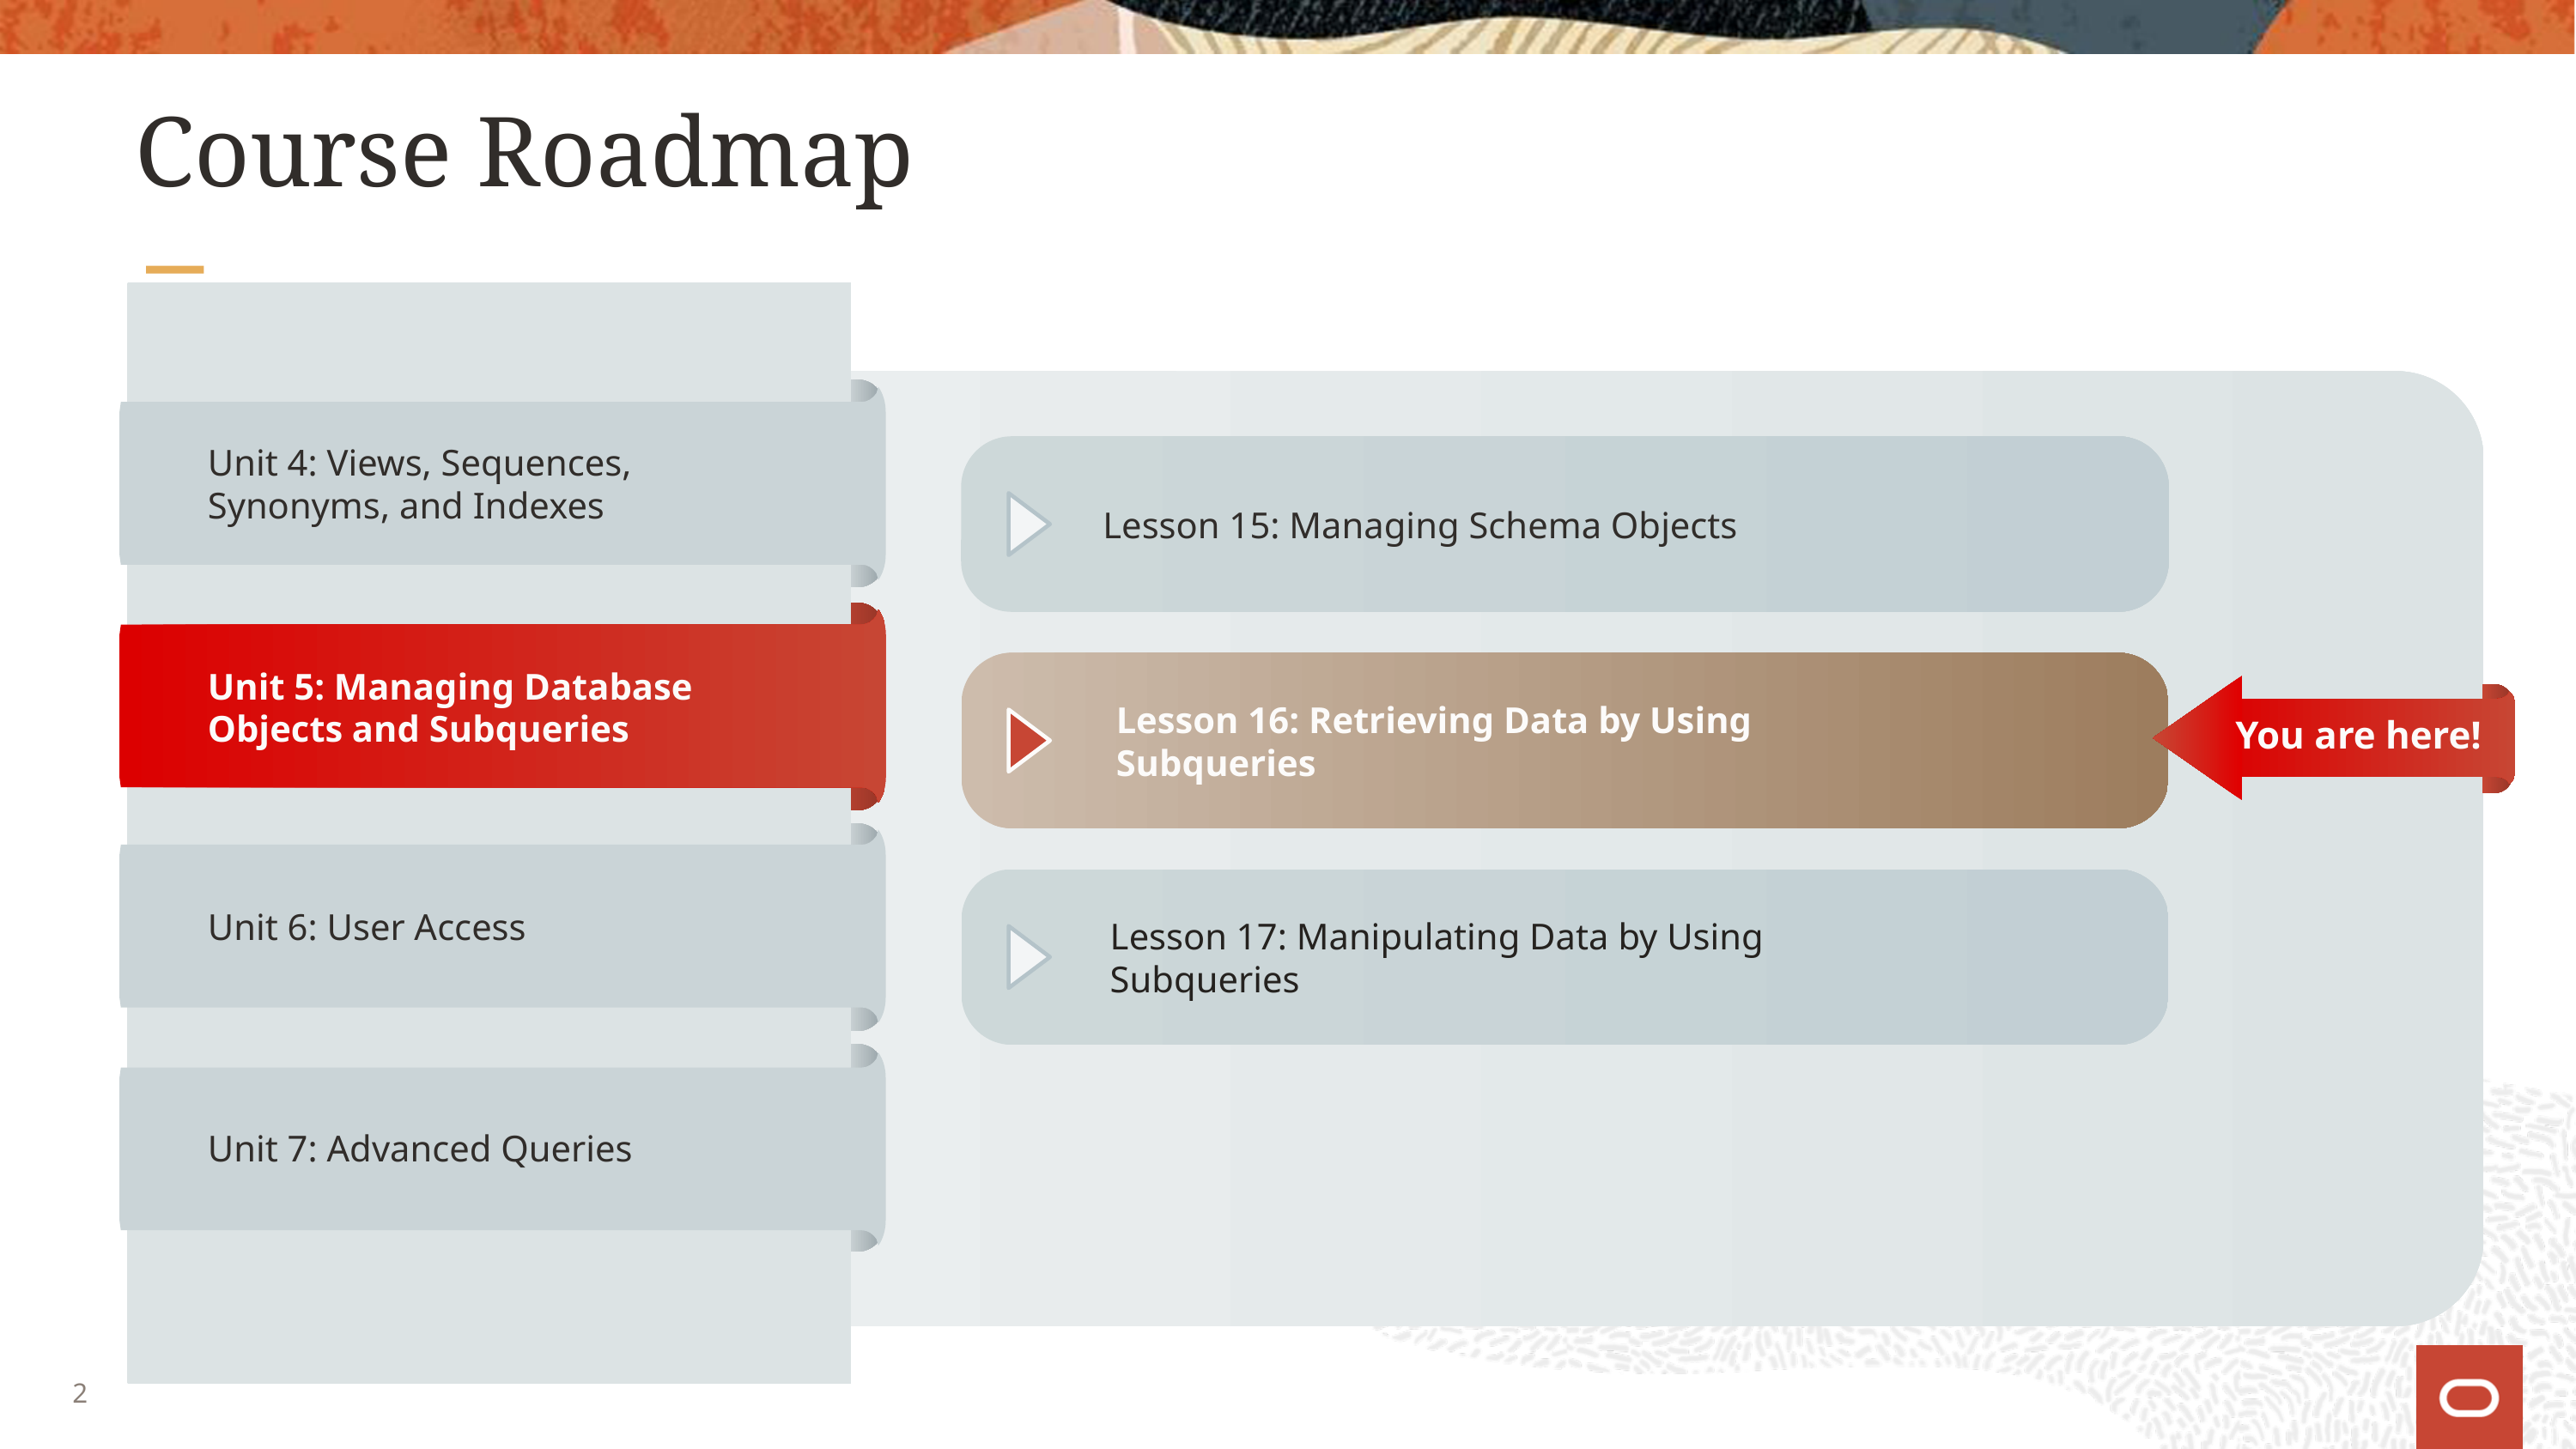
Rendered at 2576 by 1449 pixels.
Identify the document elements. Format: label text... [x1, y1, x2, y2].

title Course Roadmap [131, 86, 2445, 252]
text_box [1008, 493, 1050, 555]
text_box [119, 386, 886, 580]
text_box [1008, 925, 1050, 988]
text_box [127, 1008, 851, 1067]
text_box [961, 869, 2169, 1046]
text_box [851, 1044, 878, 1067]
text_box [2152, 675, 2516, 801]
text_box Unit 7: Advanced Queries [195, 1119, 663, 1176]
text_box Unit 4: Views, Sequences, Synonyms, and Indexes [195, 433, 815, 533]
text_box [119, 1052, 886, 1246]
picture [2416, 1345, 2523, 1449]
text_box Lesson 16: Retrieving Data by Using Subqueries [1103, 691, 1966, 791]
text_box [851, 788, 878, 810]
text_box [1008, 709, 1050, 772]
text_box [119, 609, 886, 803]
text_box Unit 5: Managing Database Objects and Subqueries [195, 657, 826, 756]
text_box [851, 565, 878, 587]
text_box [851, 1231, 878, 1252]
text_box [961, 652, 2160, 828]
text_box [961, 436, 2169, 612]
text_box Unit 6: User Access [195, 898, 663, 955]
text_box [851, 379, 878, 402]
text_box Lesson 17: Manipulating Data by Using Subqueries [1097, 907, 1960, 1007]
text_box Lesson 15: Managing Schema Objects [1090, 496, 2039, 552]
text_box [127, 282, 851, 402]
text_box [127, 788, 851, 844]
text_box [127, 1231, 851, 1384]
text_box [127, 565, 851, 624]
text_box [119, 829, 886, 1023]
text_box [851, 823, 878, 844]
text_box [851, 1008, 878, 1031]
text_box [851, 603, 878, 624]
picture [0, 0, 2576, 54]
text_box [851, 371, 2484, 1327]
